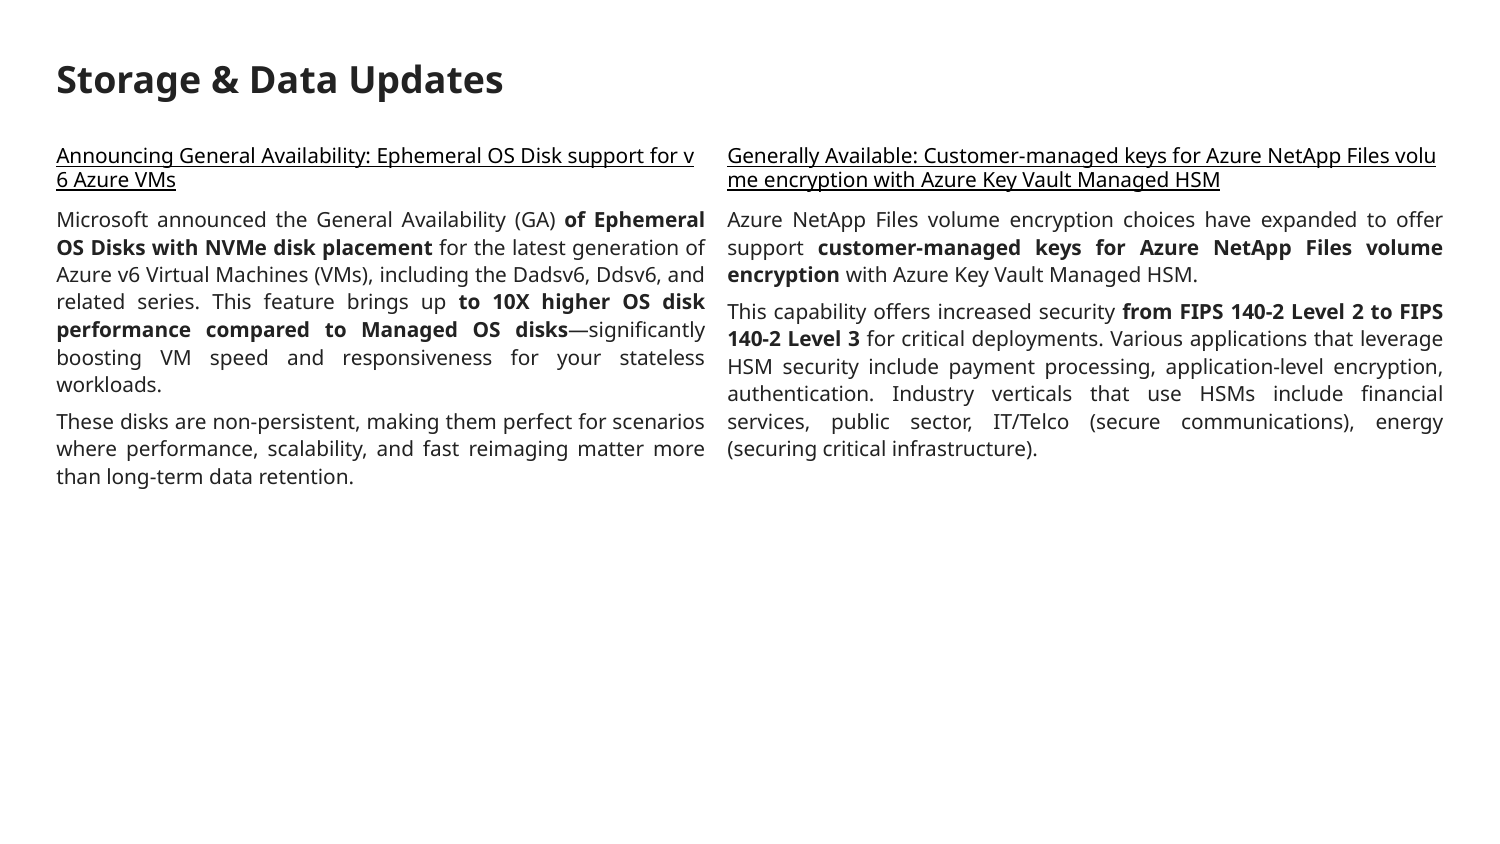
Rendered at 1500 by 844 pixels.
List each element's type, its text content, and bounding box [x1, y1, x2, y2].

title Storage & Data Updates [56, 56, 1444, 113]
list Announcing General Availability: Ephemeral OS Disk support for v6 Azure VMs Microsoft announced the General Availability (GA) of Ephemeral OS Disks with NVMe disk placement for the latest generation of Azure v6 Virtual Machines (VMs), including the Dadsv6, Ddsv6, and related series. This feature brings up to 10X higher OS disk performance compared to Managed OS disks—significantly boosting VM speed and responsiveness for your stateless workloads. These disks are non-persistent, making them perfect for scenarios where performance, scalability, and fast reimaging matter more than long-term data retention. [56, 140, 706, 760]
list Generally Available: Customer-managed keys for Azure NetApp Files volume encryption with Azure Key Vault Managed HSM Azure NetApp Files volume encryption choices have expanded to offer support customer-managed keys for Azure NetApp Files volume encryption with Azure Key Vault Managed HSM. This capability offers increased security from FIPS 140-2 Level 2 to FIPS 140-2 Level 3 for critical deployments. Various applications that leverage HSM security include payment processing, application-level encryption, authentication. Industry verticals that use HSMs include financial services, public sector, IT/Telco (secure communications), energy (securing critical infrastructure). [727, 140, 1444, 760]
